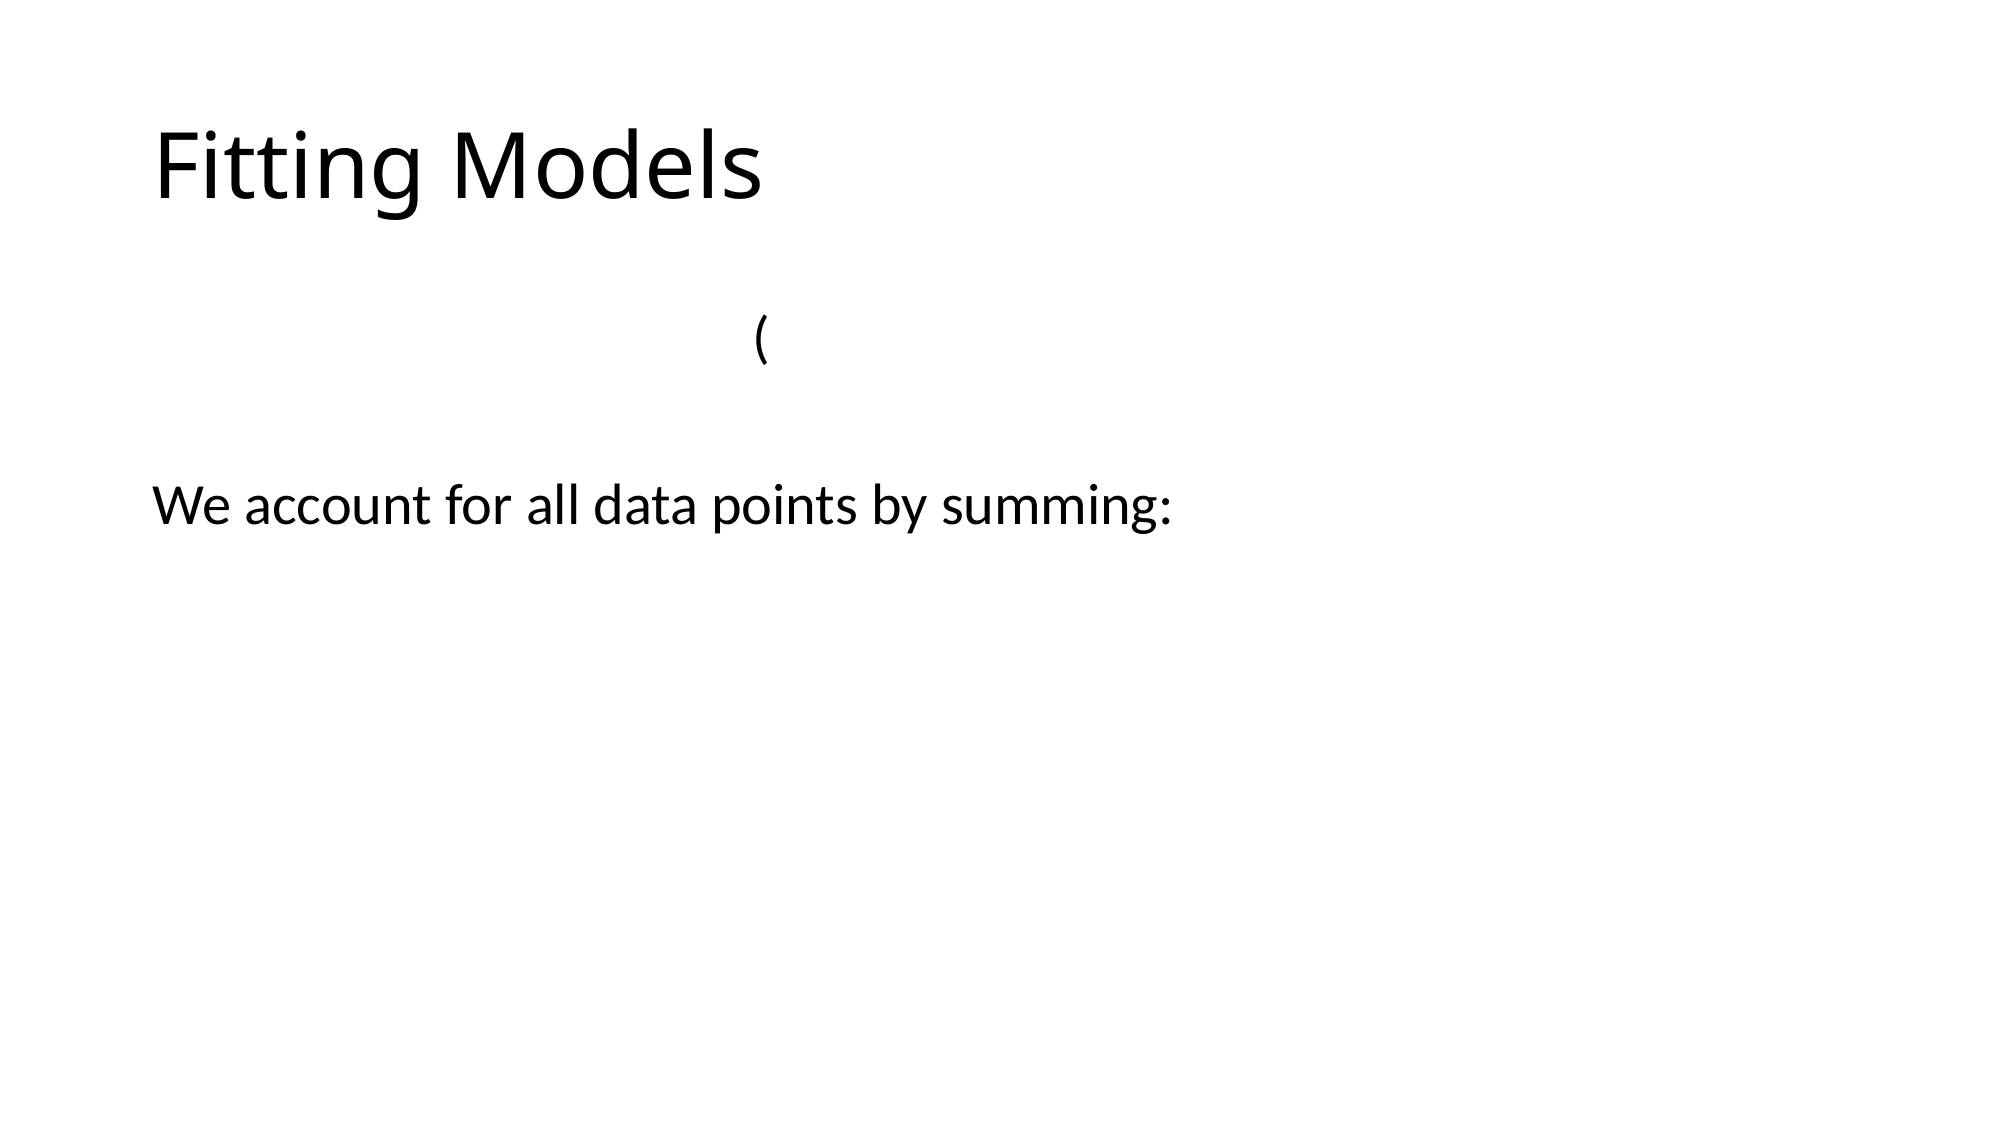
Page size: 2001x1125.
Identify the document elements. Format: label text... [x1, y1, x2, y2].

title Fitting Models [137, 59, 1863, 278]
